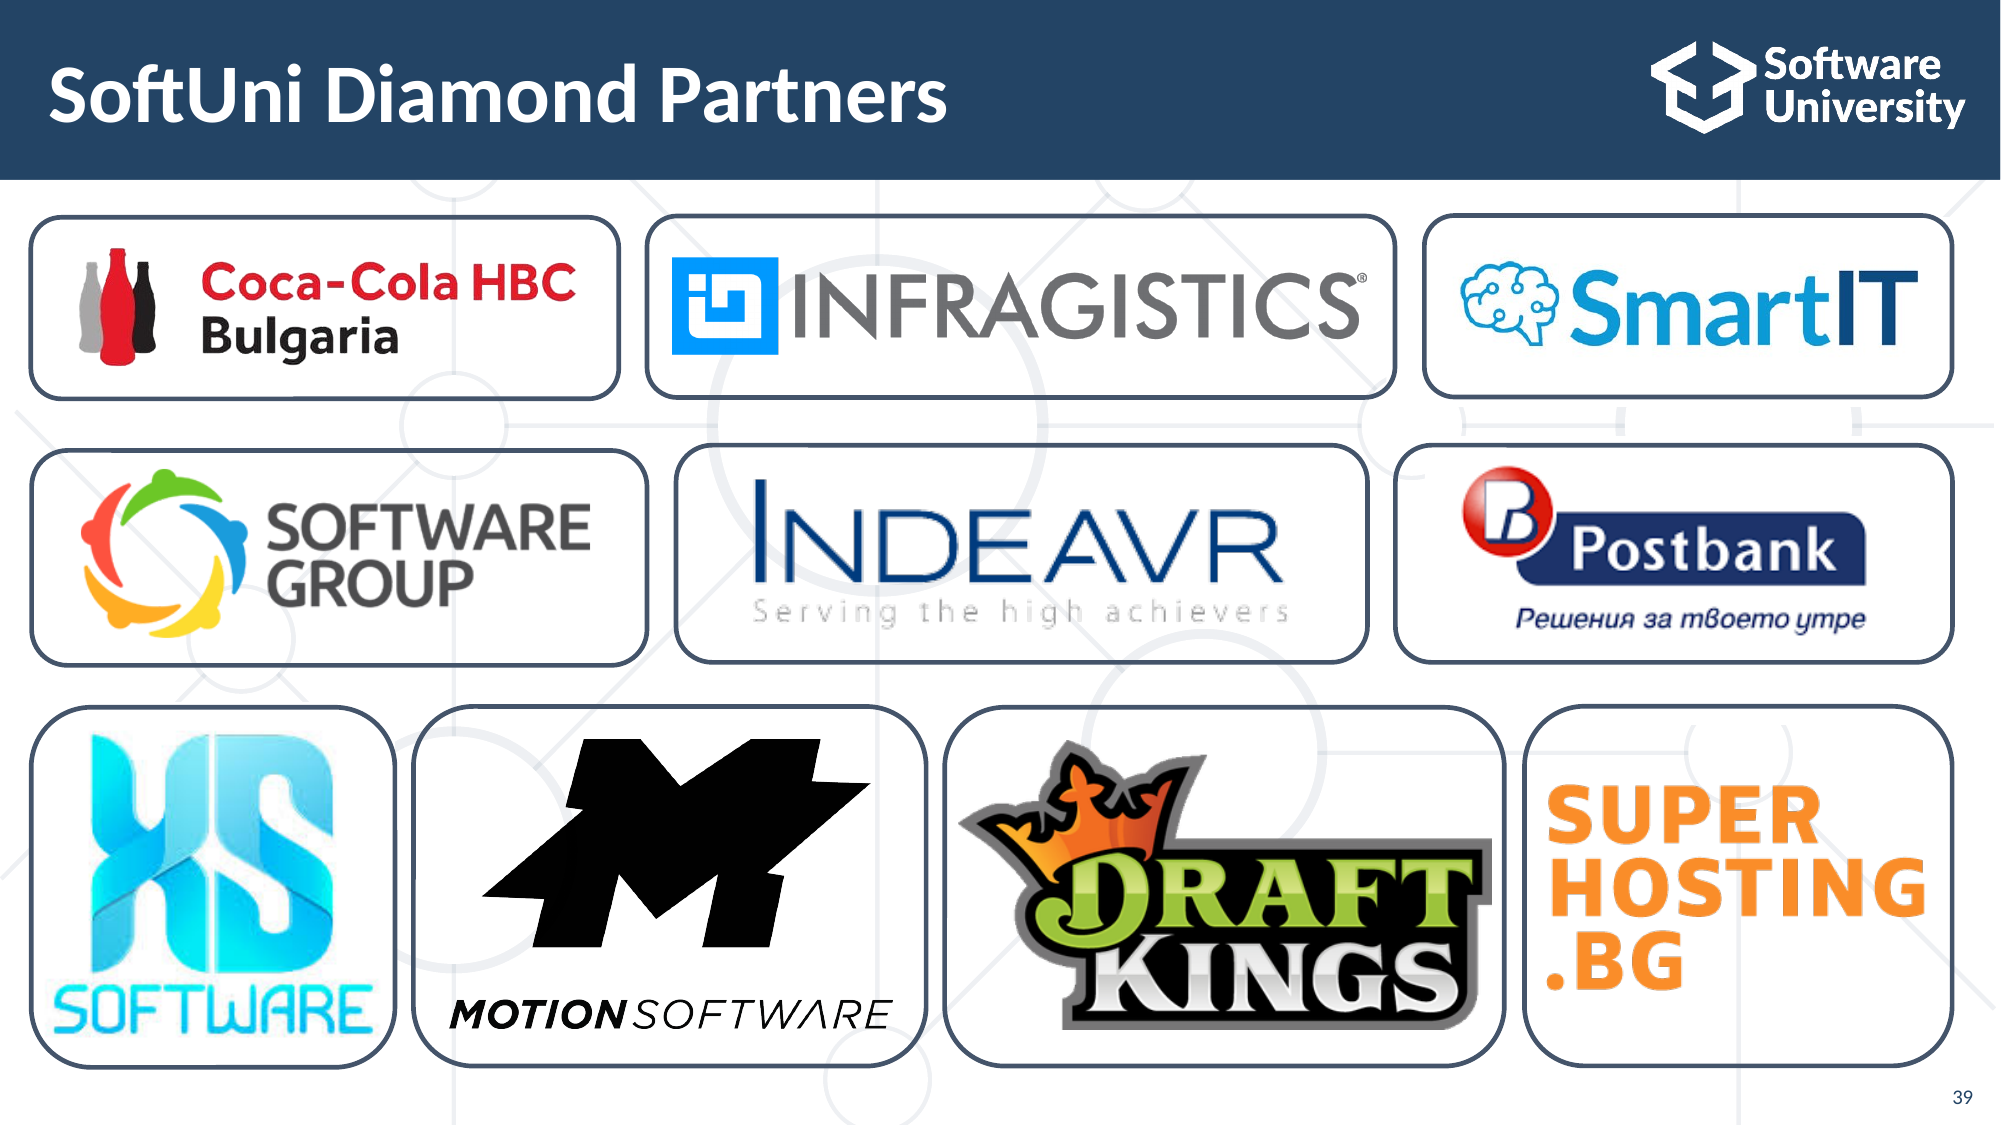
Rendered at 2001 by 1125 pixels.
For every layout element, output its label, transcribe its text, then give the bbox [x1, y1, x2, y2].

title SoftUni Diamond Partners [31, 16, 1625, 162]
picture [449, 739, 893, 1030]
text_box [944, 707, 1505, 1067]
text_box [647, 215, 1381, 398]
picture [957, 740, 1492, 1030]
picture [1537, 773, 1934, 1001]
picture [22, 95, 648, 687]
slide_number 39 [1927, 1067, 1989, 1117]
text_box [676, 445, 1368, 663]
picture [724, 450, 1315, 653]
picture [1386, 216, 1991, 407]
picture [672, 256, 1367, 355]
text_box [595, 218, 619, 399]
picture [30, 702, 396, 1067]
text_box [1524, 721, 1953, 1066]
text_box [1932, 448, 1953, 659]
text_box [413, 706, 927, 1067]
text_box [1395, 447, 1419, 661]
picture [1424, 436, 1929, 725]
picture [1651, 41, 1966, 134]
text_box [30, 217, 56, 399]
